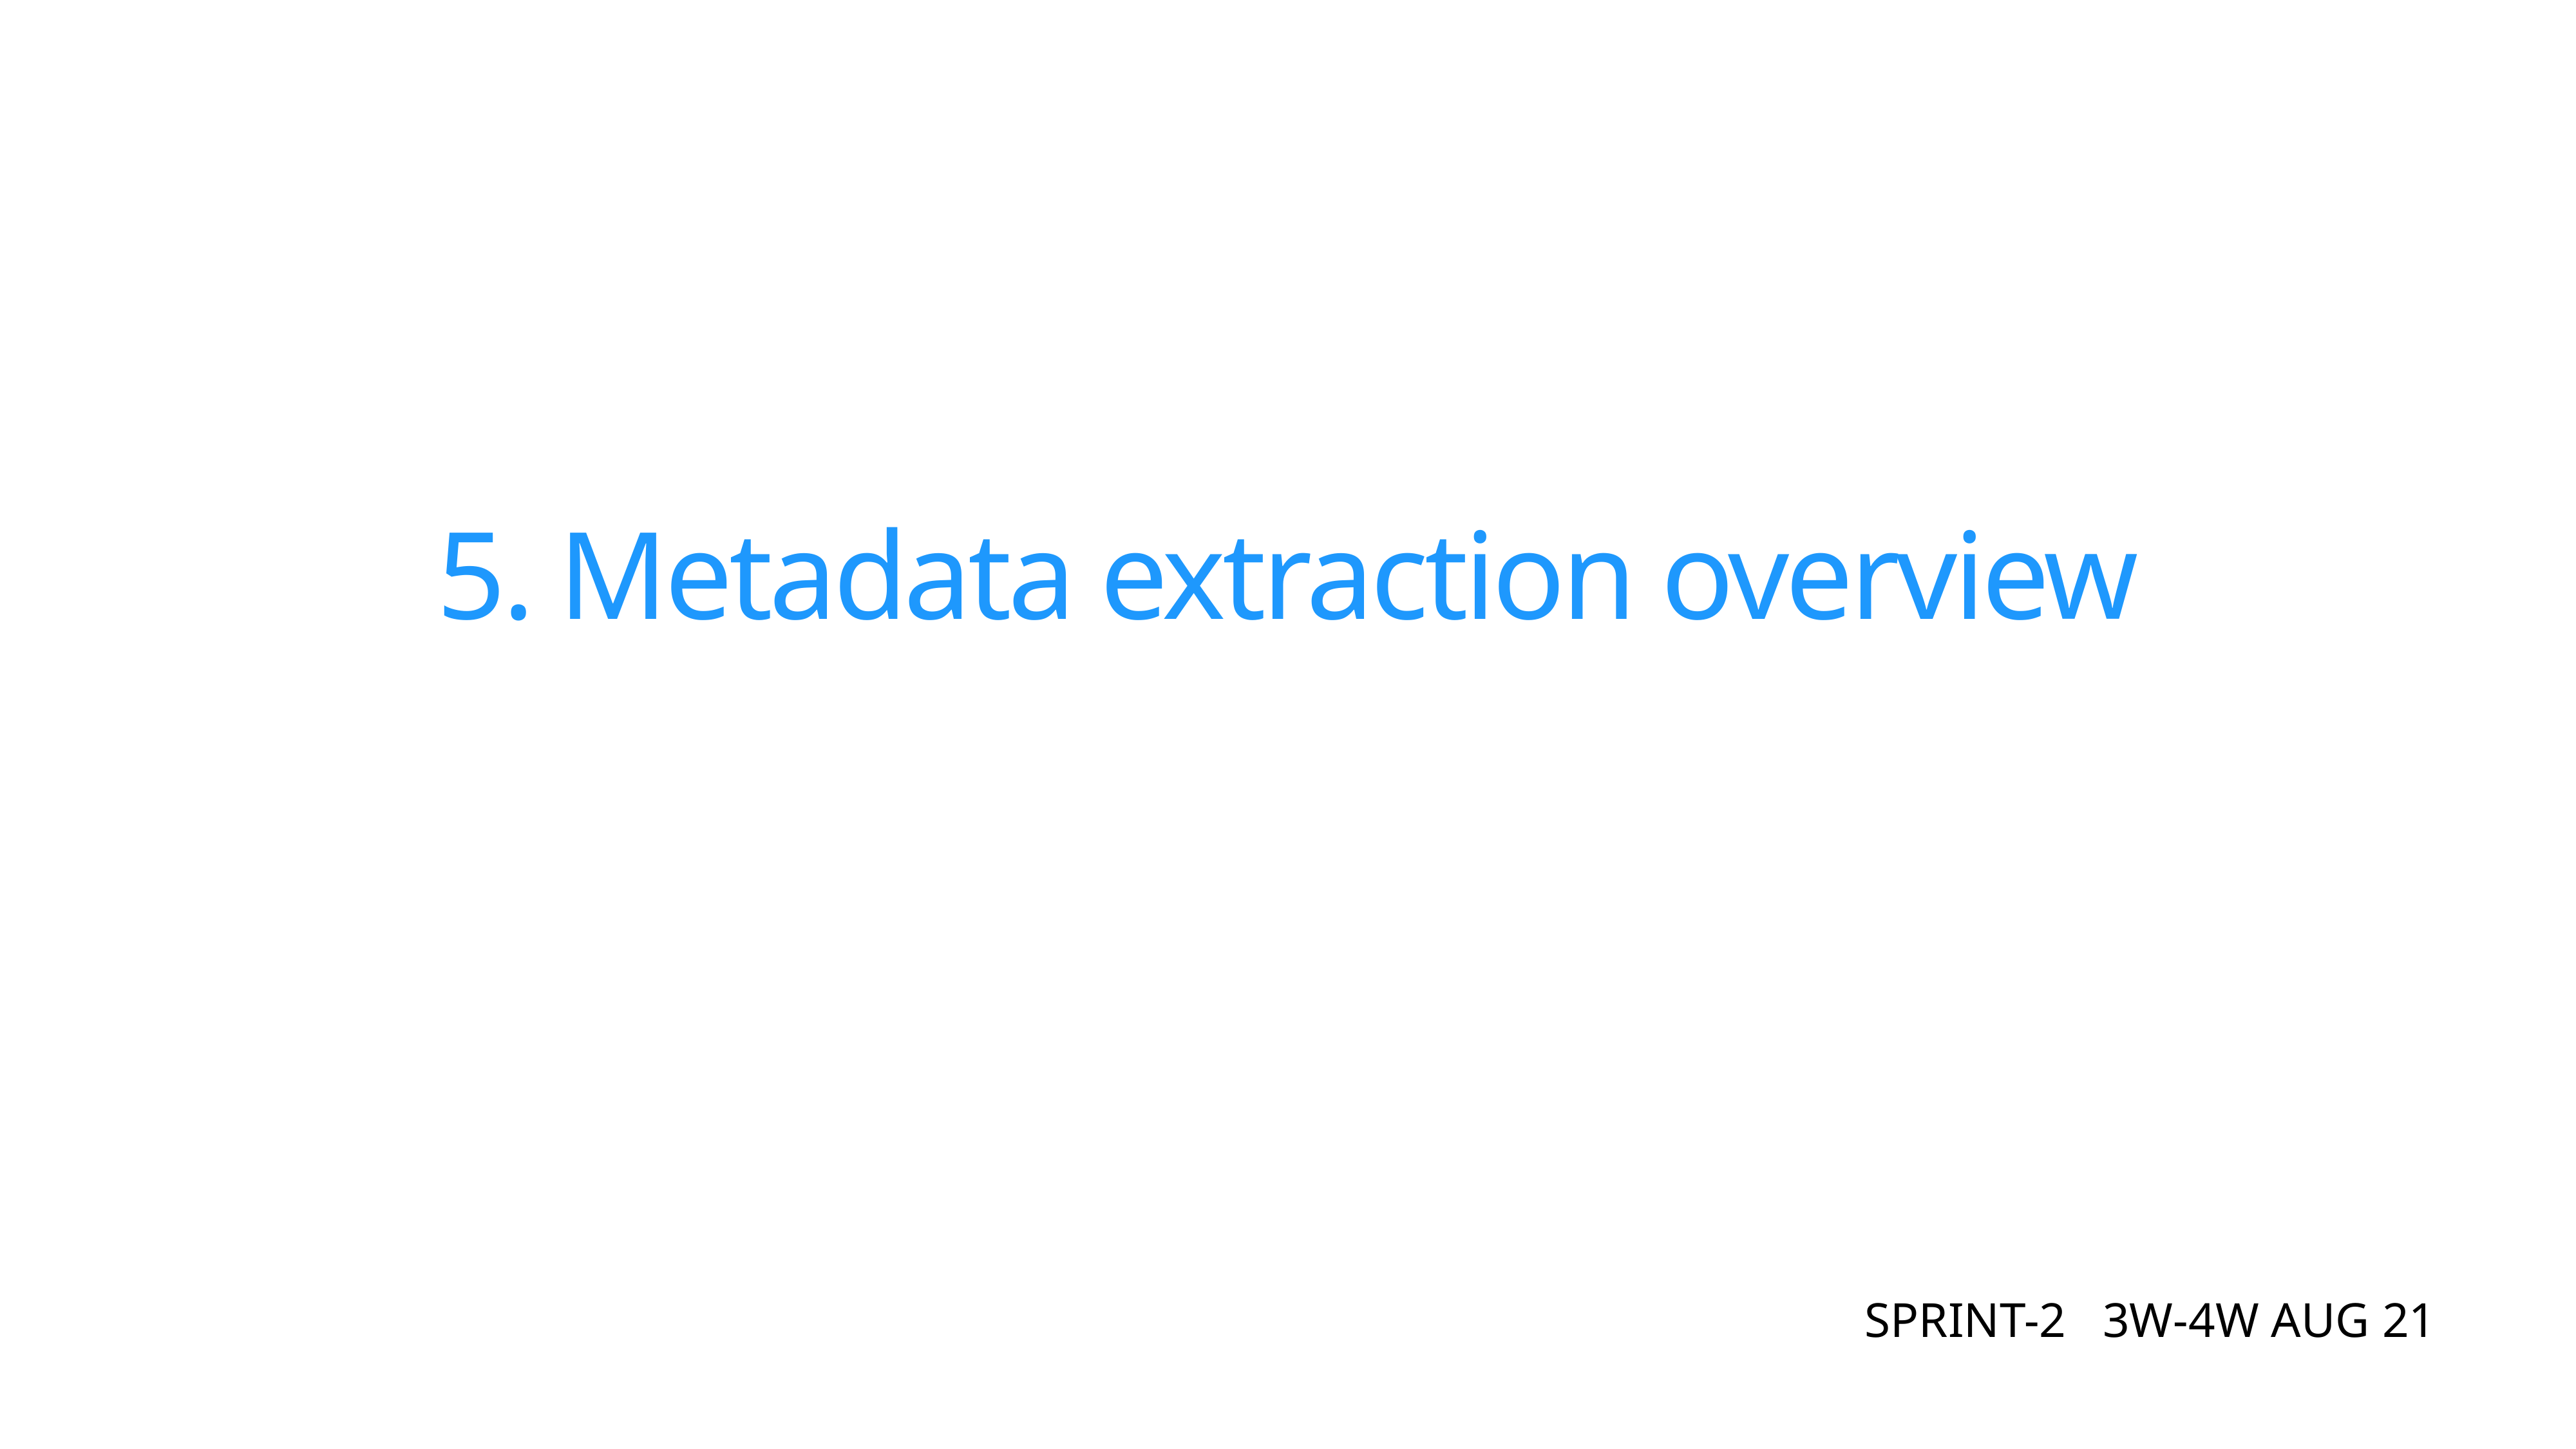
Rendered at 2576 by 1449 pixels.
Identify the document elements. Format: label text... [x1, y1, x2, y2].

title 5. Metadata extraction overview [133, 405, 2443, 755]
text_box SPRINT-2 3W-4W AUG 21 [134, 1284, 2442, 1358]
